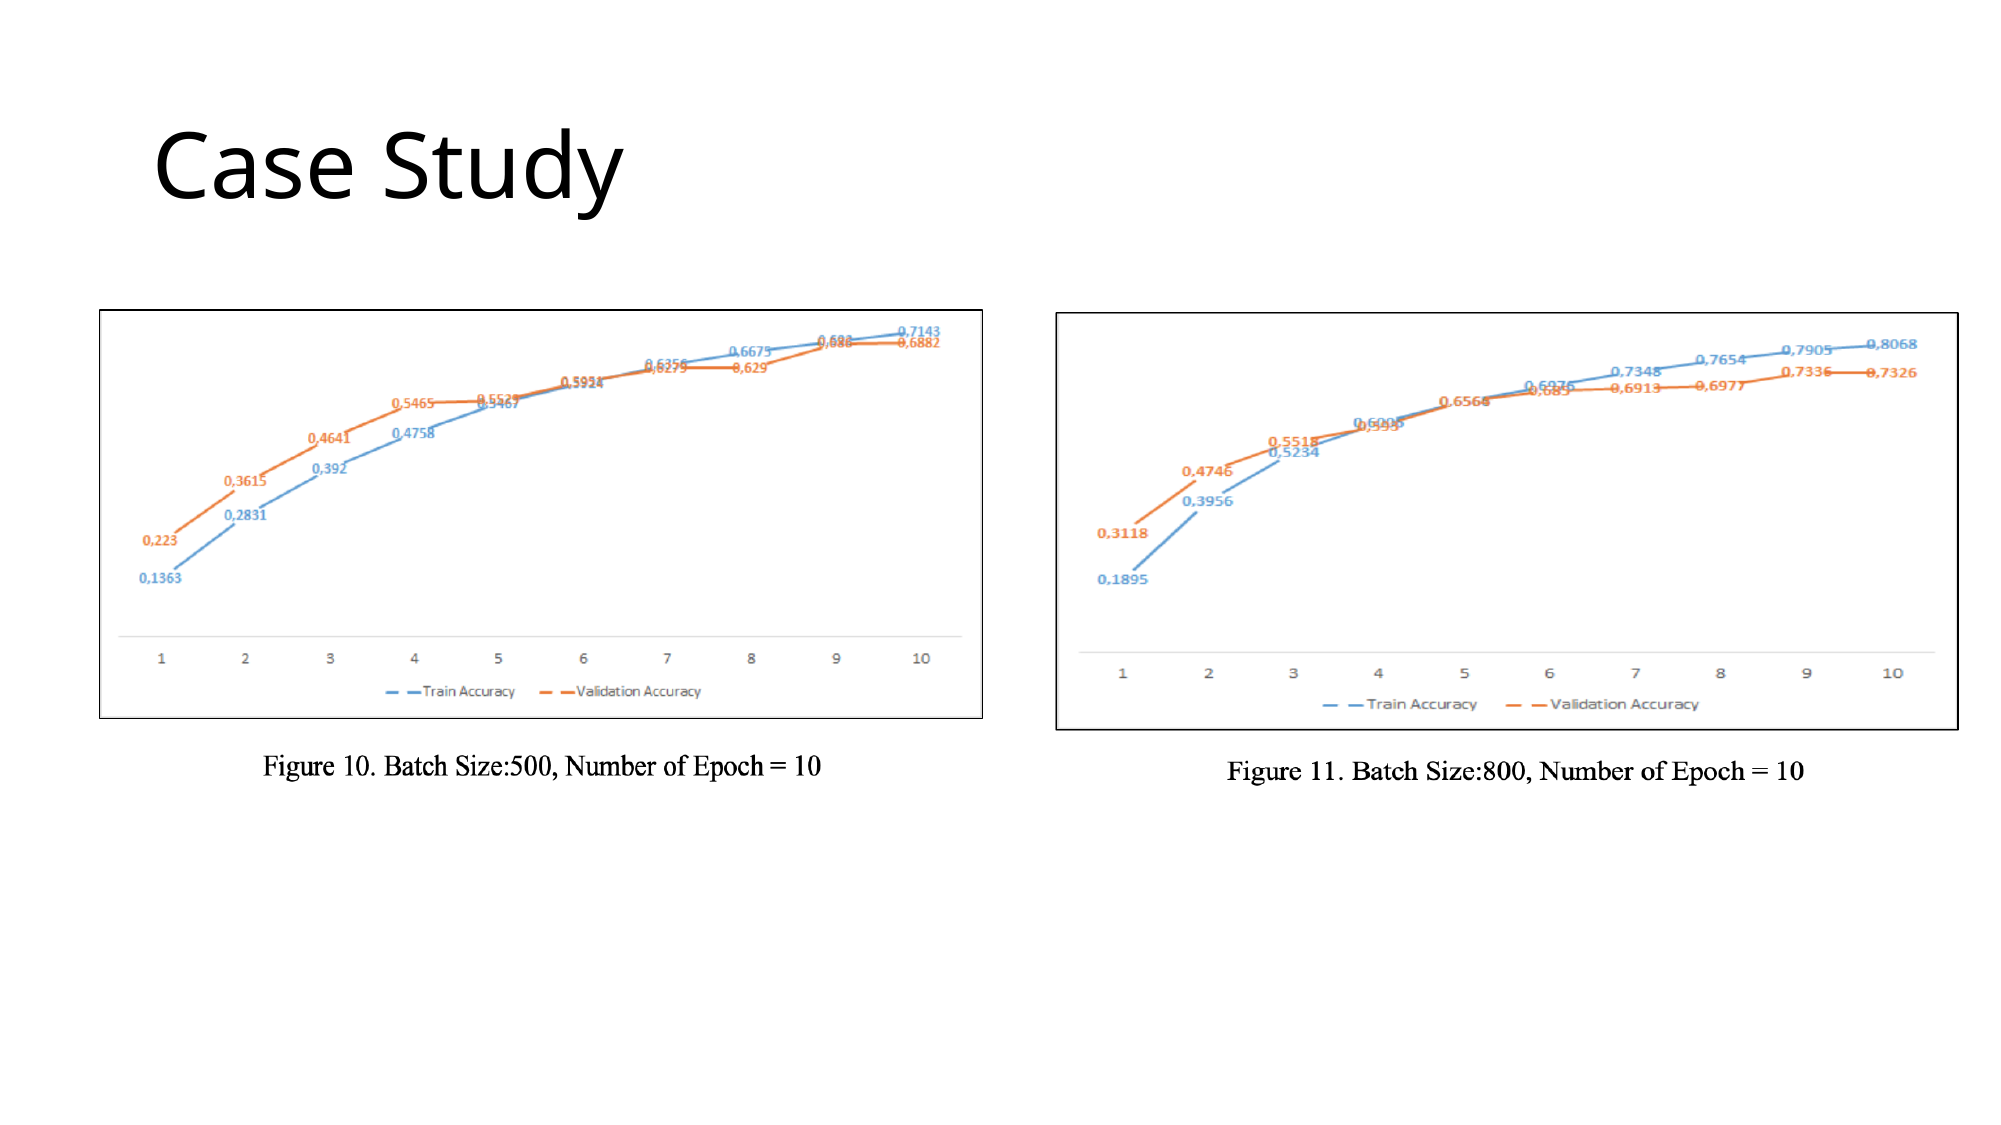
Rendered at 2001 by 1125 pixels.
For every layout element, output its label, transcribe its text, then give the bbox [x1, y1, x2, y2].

picture [1039, 299, 1973, 792]
picture [78, 299, 1011, 785]
title Case Study [137, 59, 1863, 278]
